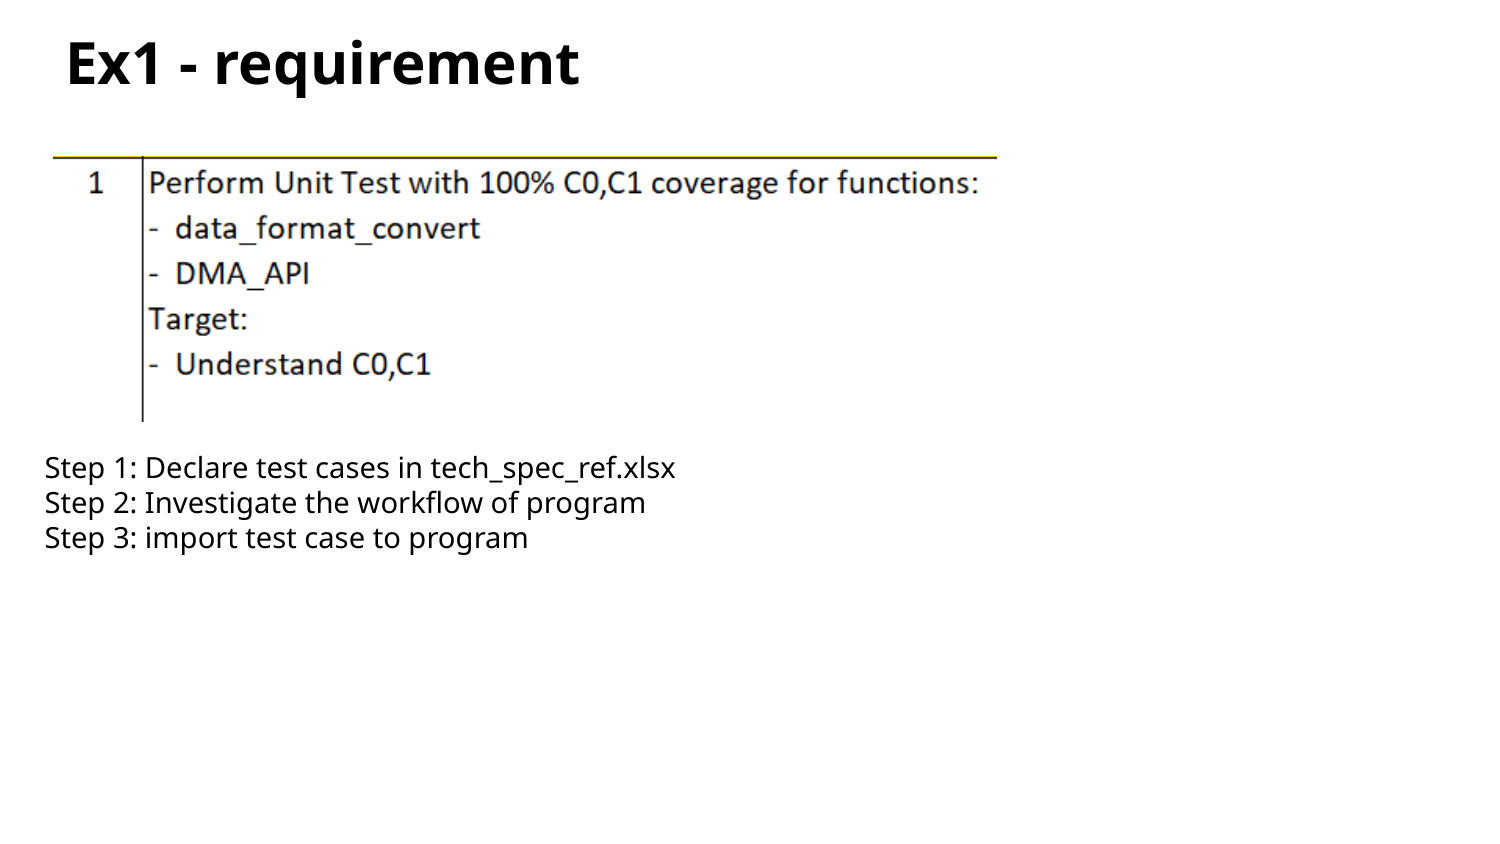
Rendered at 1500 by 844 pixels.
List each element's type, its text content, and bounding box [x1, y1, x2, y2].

picture [53, 155, 997, 423]
title Ex1 - requirement [53, 14, 1446, 118]
text_box Step 1: Declare test cases in tech_spec_ref.xlsx Step 2: Investigate the workflow of program Step 3: import test case to program [29, 441, 1058, 602]
